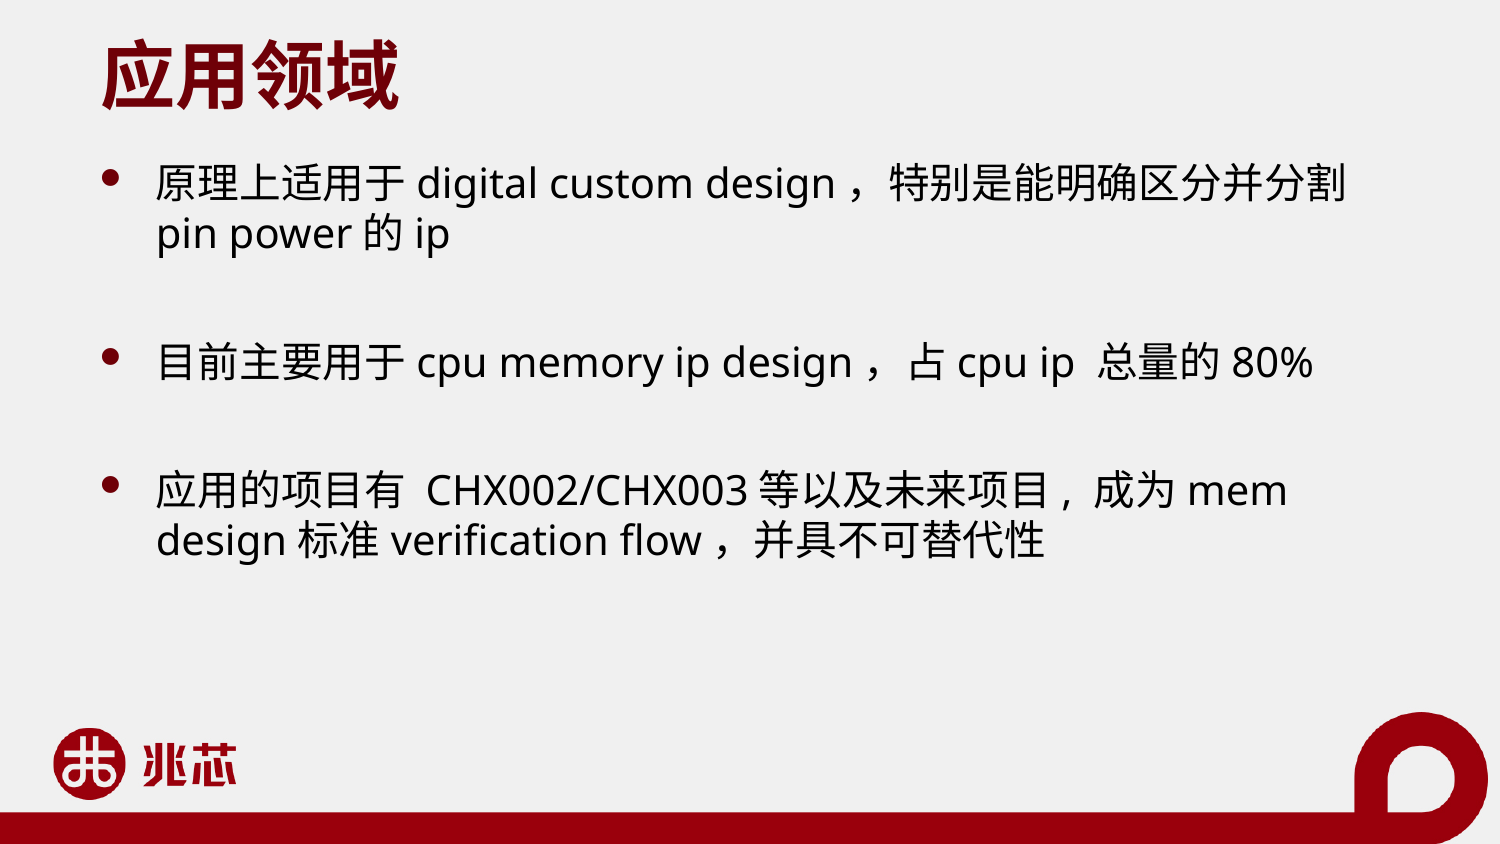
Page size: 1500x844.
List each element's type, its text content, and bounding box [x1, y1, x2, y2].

picture [0, 0, 1500, 844]
title 应用领域 [85, 22, 1500, 126]
list 原理上适用于digital custom design，特别是能明确区分并分割pin power的ip 目前主要用于cpu memory ip design，占cpu ip 总量的80% 应用的项目有 CHX002/CHX003等以及未来项目, 成为mem design标准verification flow，并具不可替代性 [84, 149, 1403, 787]
